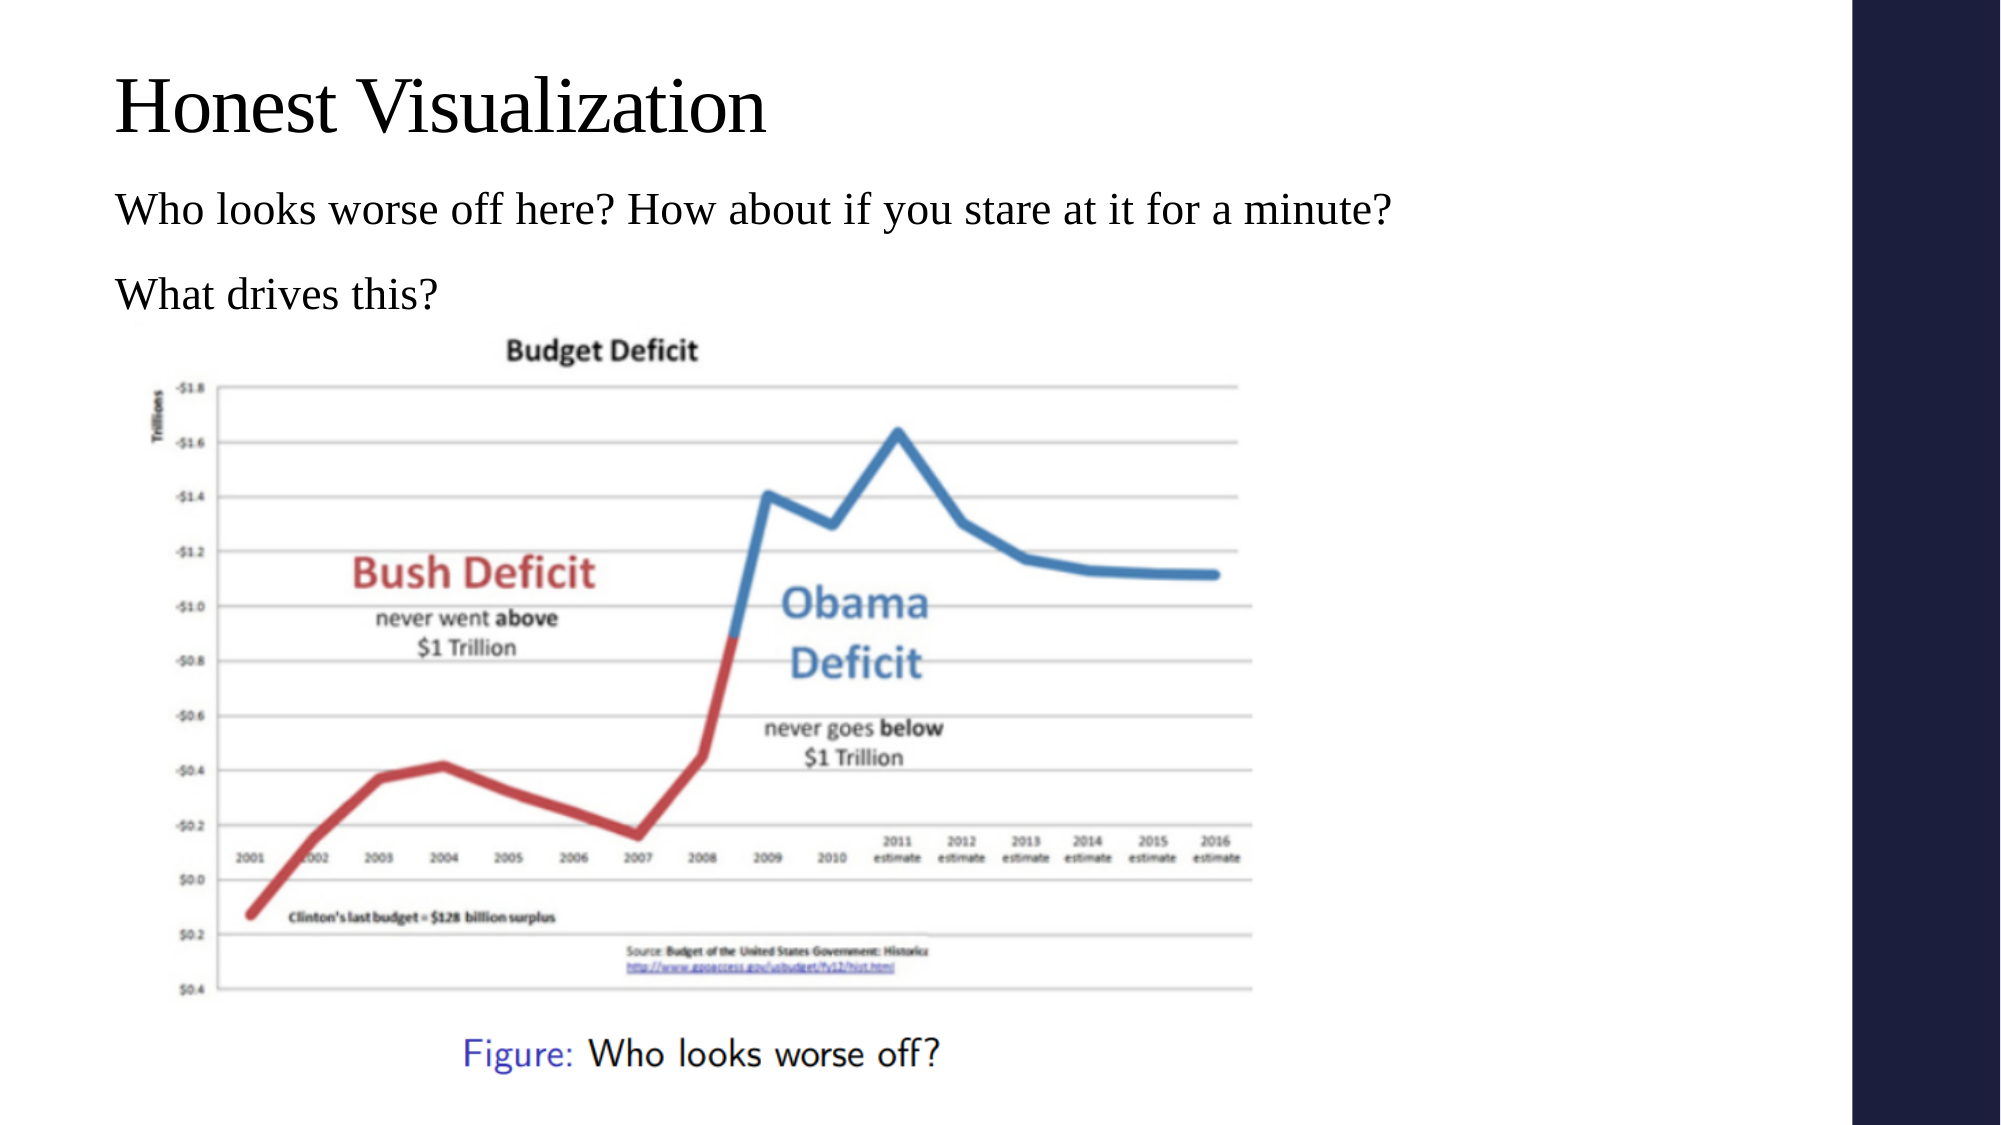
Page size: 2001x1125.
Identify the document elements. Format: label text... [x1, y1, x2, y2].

list Who looks worse off here? How about if you stare at it for a minute? What drives this? [99, 174, 1775, 1019]
title Honest Visualization [99, 55, 1675, 158]
picture [99, 321, 1297, 1113]
